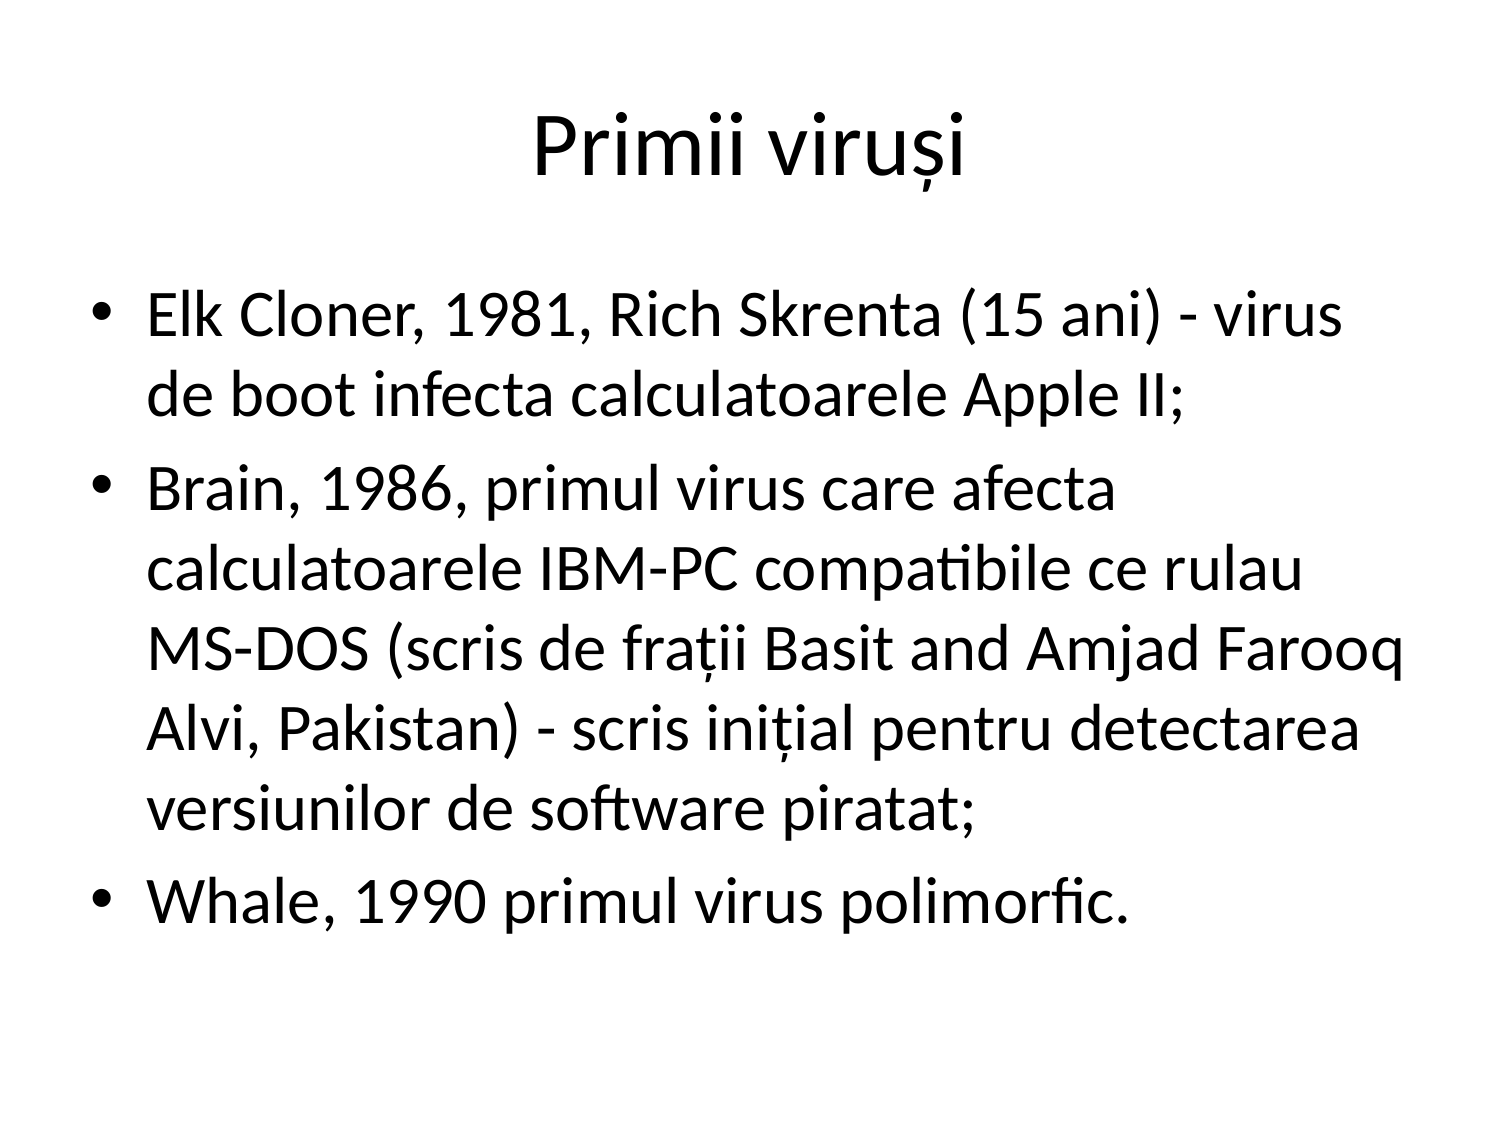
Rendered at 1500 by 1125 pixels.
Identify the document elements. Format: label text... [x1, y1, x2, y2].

title Primii viruși [75, 45, 1425, 233]
list Elk Cloner, 1981, Rich Skrenta (15 ani) - virus de boot infecta calculatoarele Apple II; Brain, 1986, primul virus care afecta calculatoarele IBM-PC compatibile ce rulau MS-DOS (scris de frații Basit and Amjad Farooq Alvi, Pakistan) - scris inițial pentru detectarea versiunilor de software piratat; Whale, 1990 primul virus polimorfic. [75, 262, 1425, 1005]
